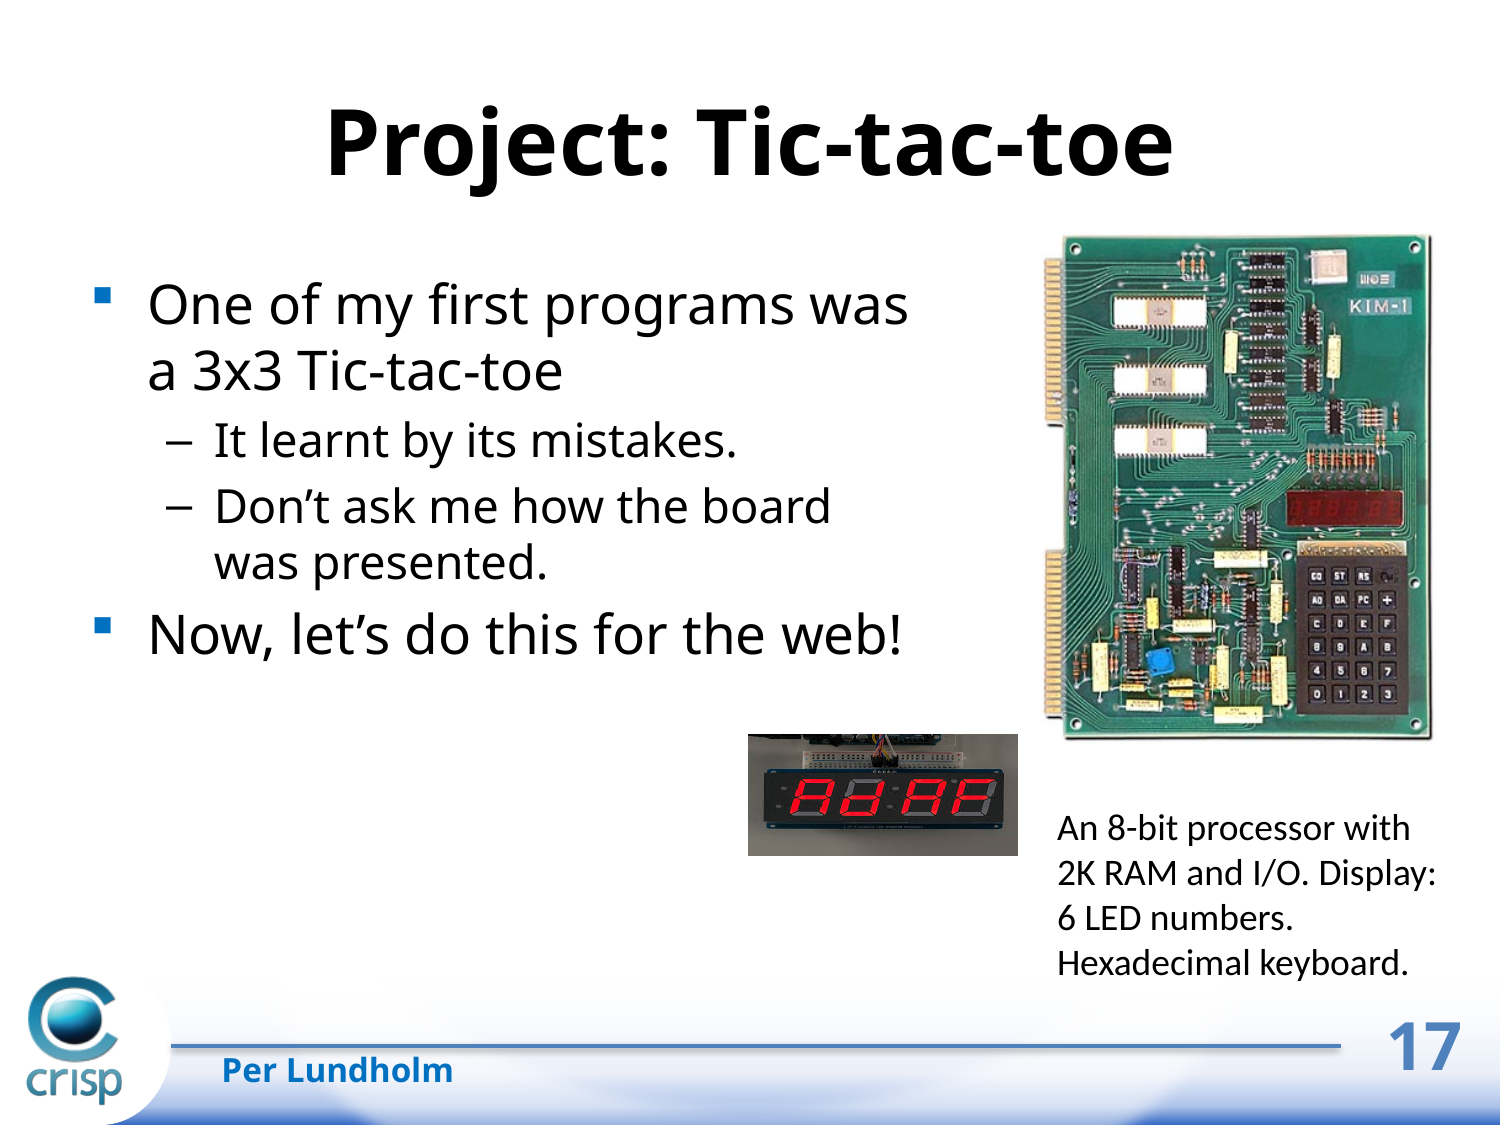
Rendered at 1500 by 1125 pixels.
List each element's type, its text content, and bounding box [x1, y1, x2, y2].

title Project: Tic-tac-toe [75, 45, 1425, 233]
list One of my first programs was a 3x3 Tic-tac-toe It learnt by its mistakes. Don’t ask me how the board was presented. Now, let’s do this for the web! [75, 262, 928, 693]
footer Per Lundholm [206, 1042, 1048, 1102]
picture [1042, 232, 1436, 745]
picture [0, 734, 1500, 1125]
slide_number 17 [1128, 1041, 1478, 1102]
text_box An 8-bit processor with 2K RAM and I/O. Display: 6 LED numbers. Hexadecimal keyboard. [1042, 795, 1454, 991]
